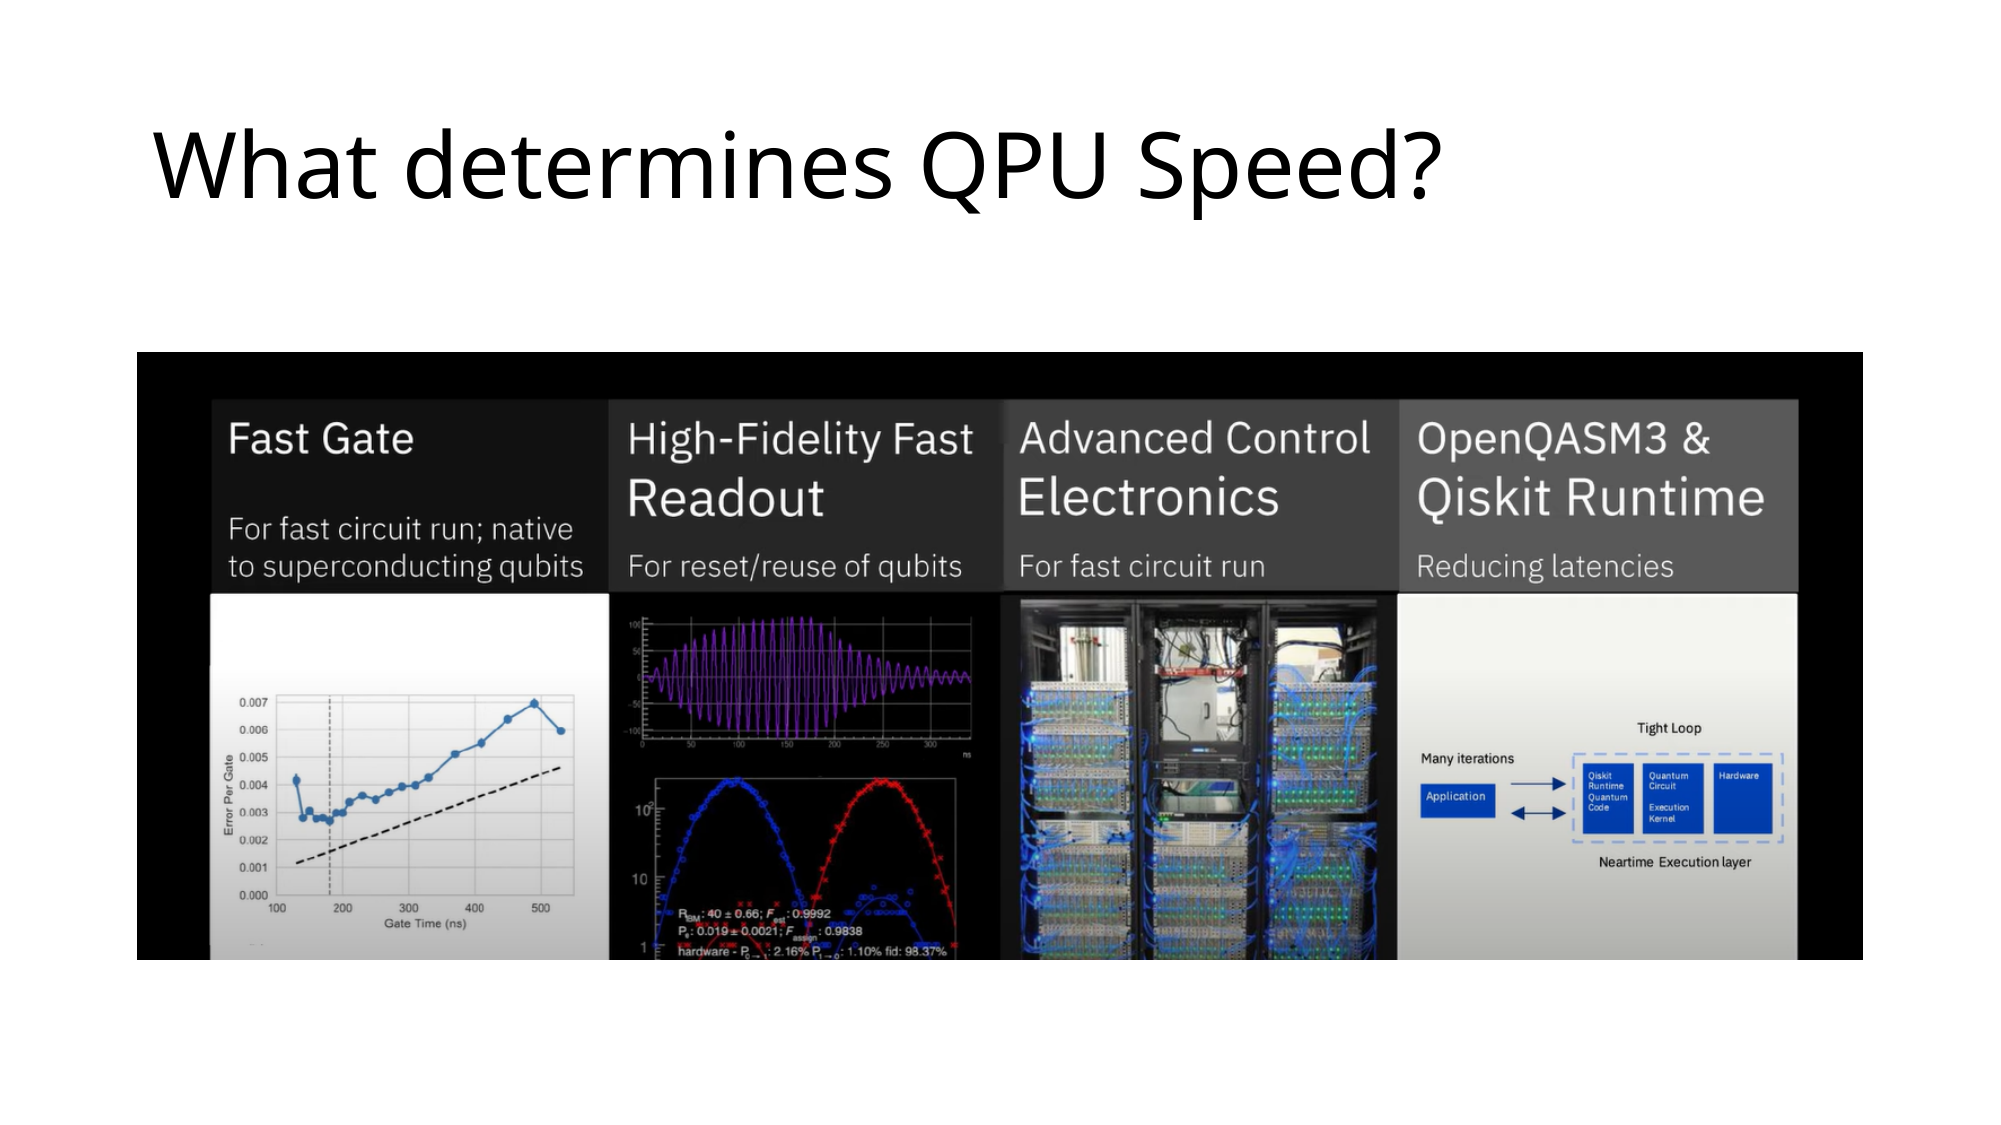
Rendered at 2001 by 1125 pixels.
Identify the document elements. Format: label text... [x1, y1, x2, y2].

title What determines QPU Speed? [137, 59, 1863, 278]
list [137, 352, 1863, 960]
